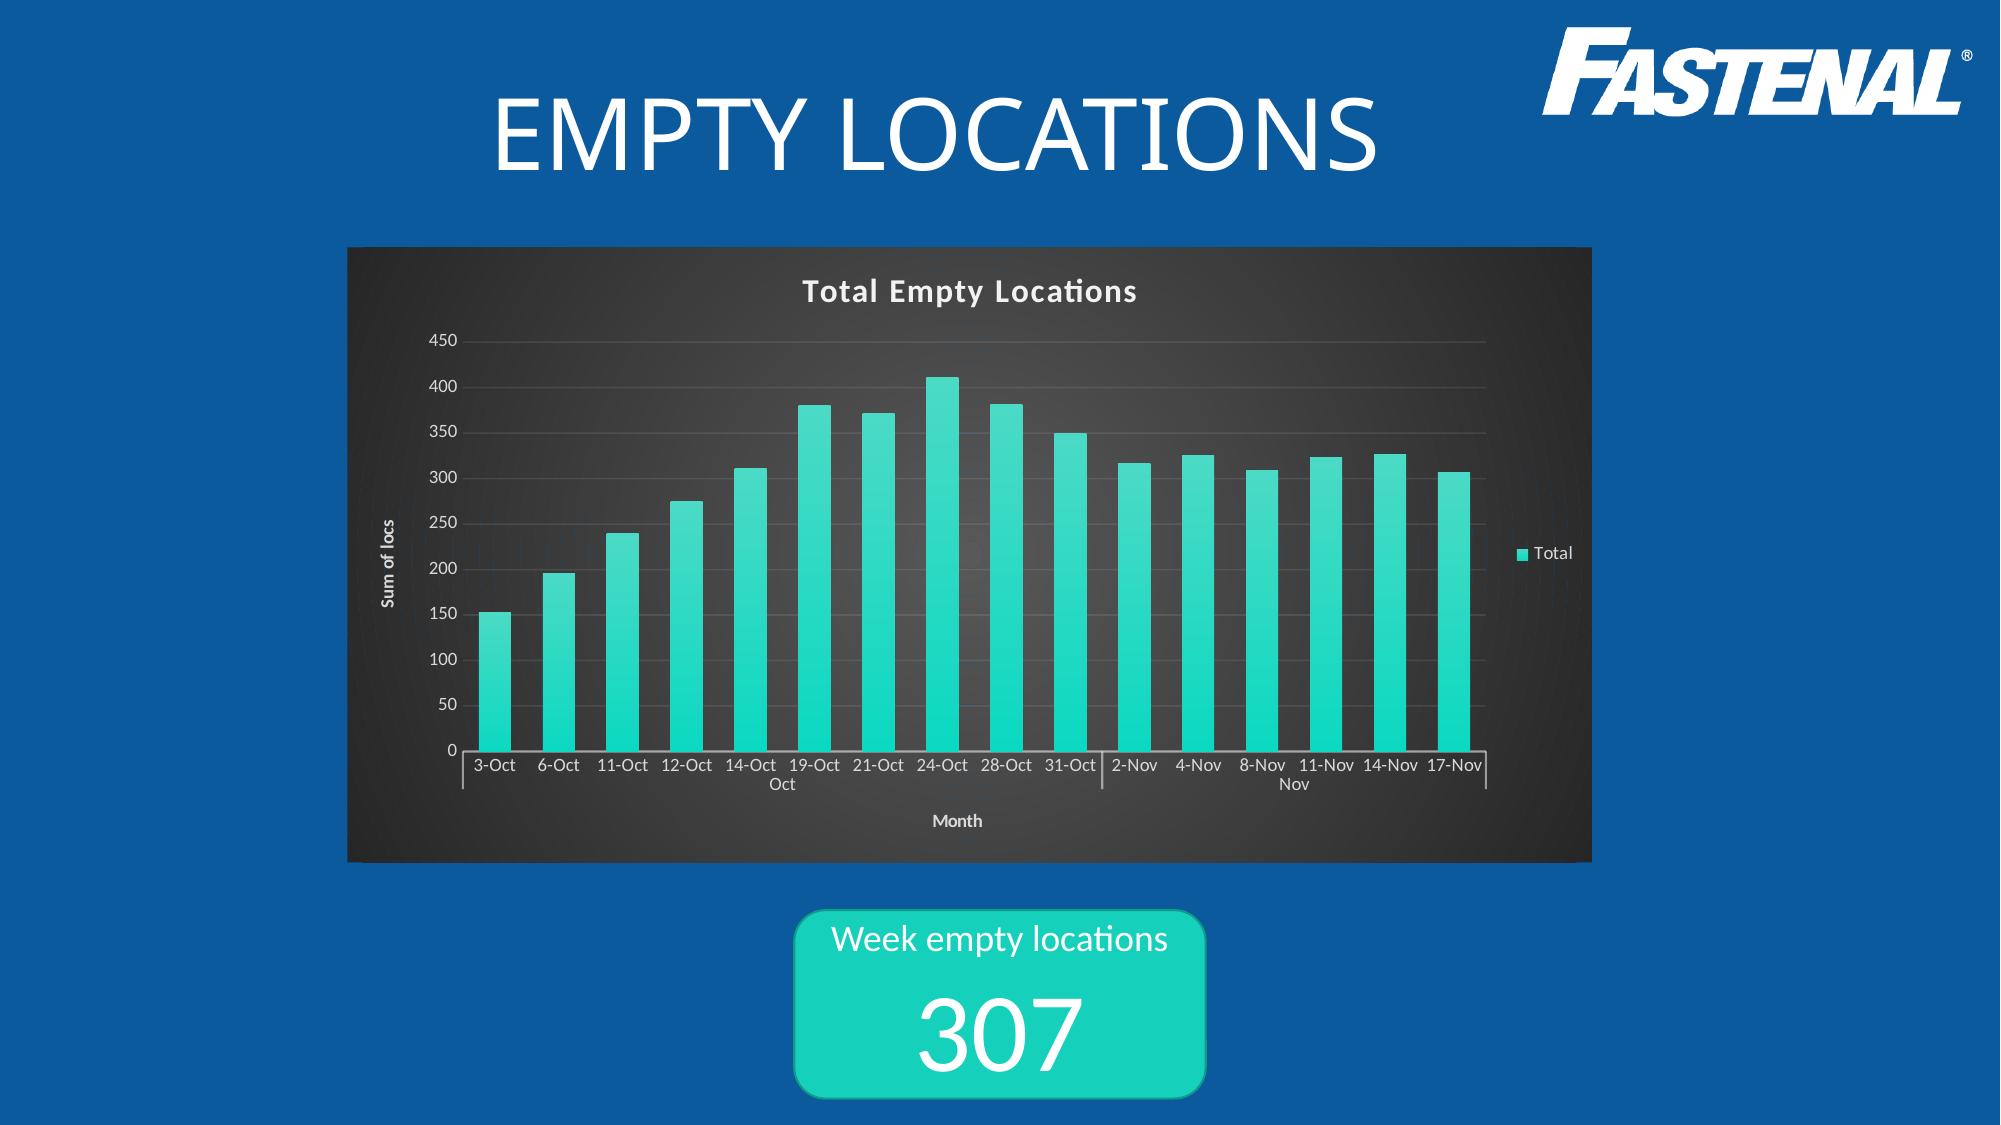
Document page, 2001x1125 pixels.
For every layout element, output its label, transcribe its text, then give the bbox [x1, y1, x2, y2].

chart [347, 247, 1592, 863]
picture [1536, 22, 1986, 121]
text_box Week empty locations 307 [793, 909, 1207, 1100]
title Empty locations [347, 54, 1524, 200]
